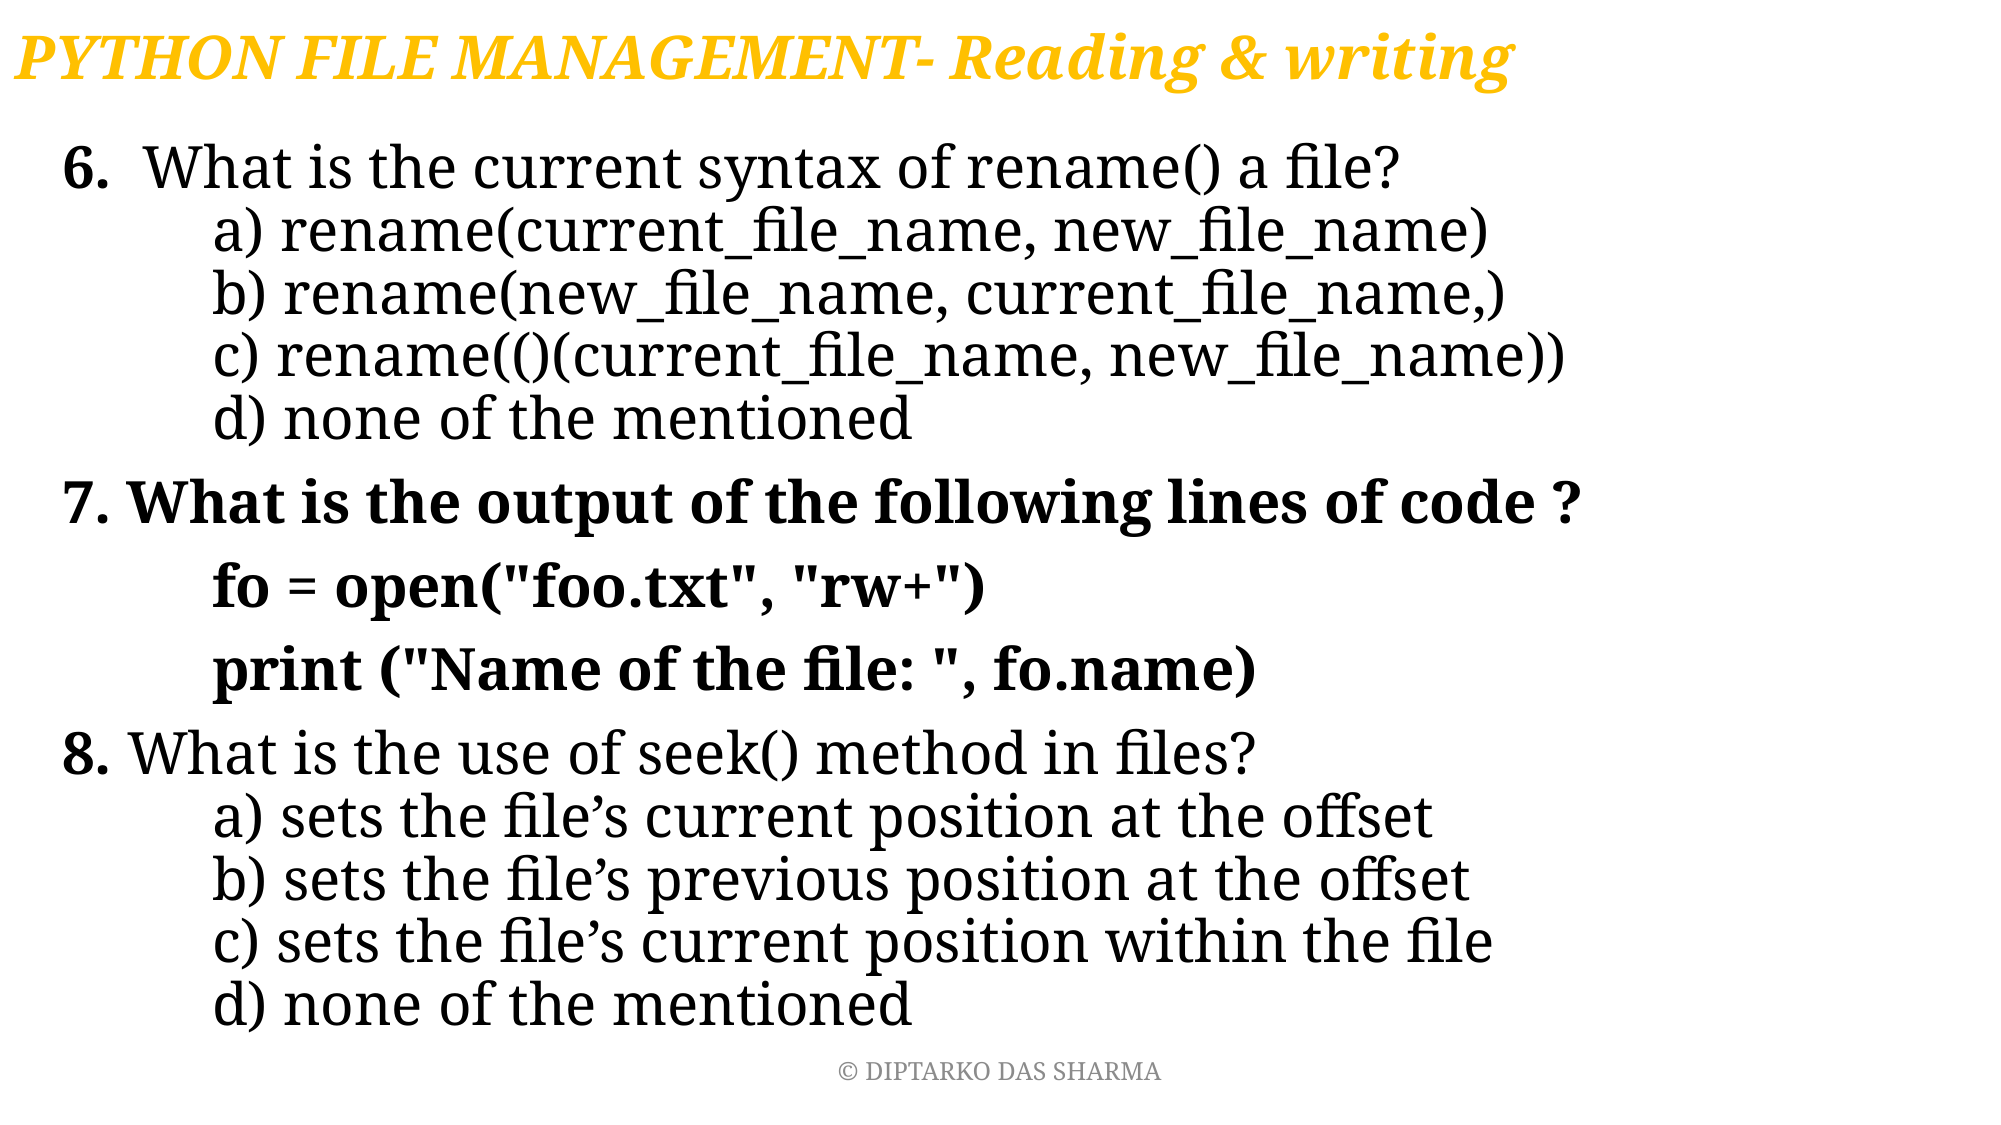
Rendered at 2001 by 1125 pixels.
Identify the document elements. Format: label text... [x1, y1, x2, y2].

footer © DIPTARKO DAS SHARMA [662, 1042, 1338, 1103]
list 6. What is the current syntax of rename() a file? a) rename(current_file_name, new_file_name) b) rename(new_file_name, current_file_name,) c) rename(()(current_file_name, new_file_name)) d) none of the mentioned 7. What is the output of the following lines of code ? fo = open("foo.txt", "rw+") print ("Name of the file: ", fo.name) 8. What is the use of seek() method in files? a) sets the file’s current position at the offset b) sets the file’s previous position at the offset c) sets the file’s current position within the file d) none of the mentioned [47, 130, 1948, 1065]
title PYTHON FILE MANAGEMENT- Reading & writing [0, 27, 1940, 93]
